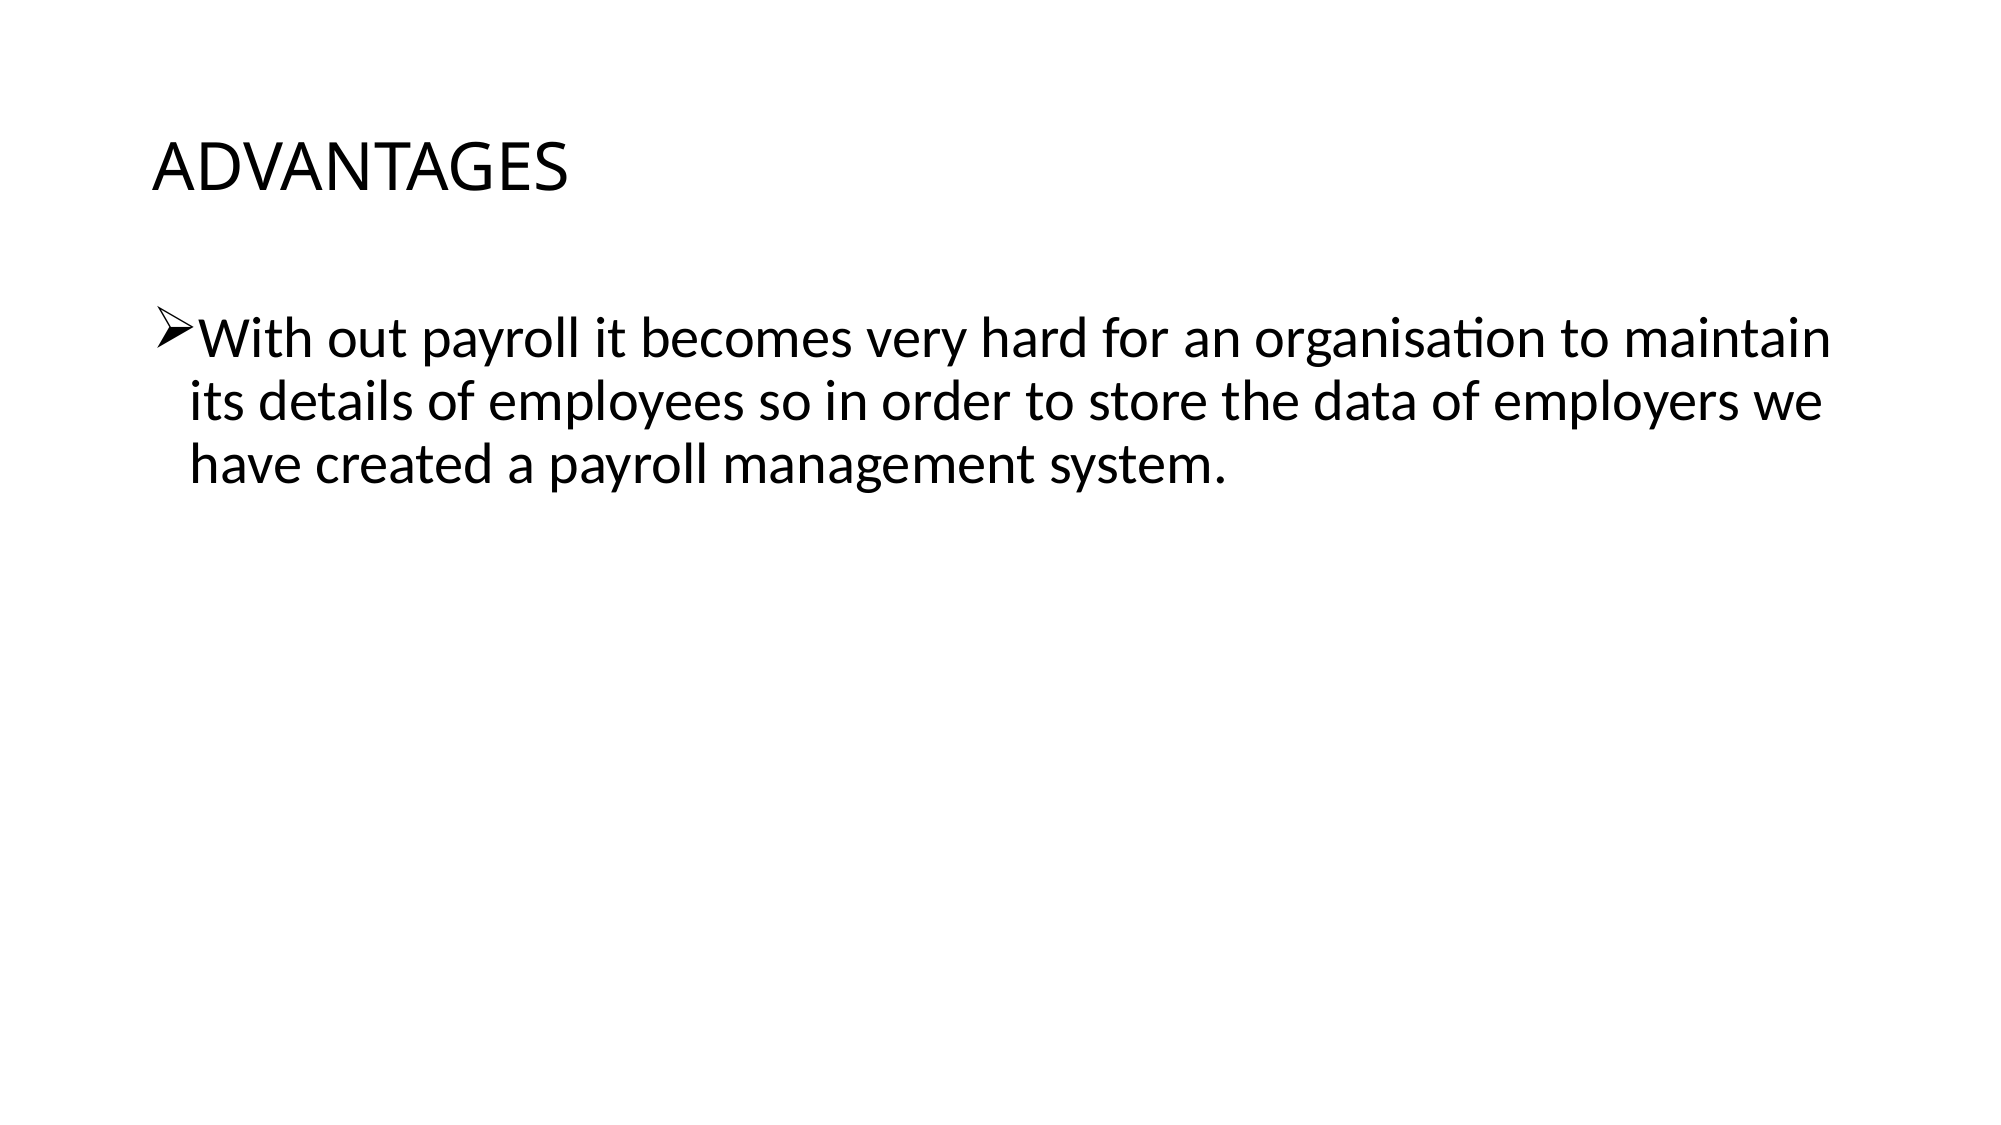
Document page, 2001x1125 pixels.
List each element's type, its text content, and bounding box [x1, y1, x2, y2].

list With out payroll it becomes very hard for an organisation to maintain its details of employees so in order to store the data of employers we have created a payroll management system. [137, 299, 1863, 1014]
title ADVANTAGES [137, 59, 1863, 278]
